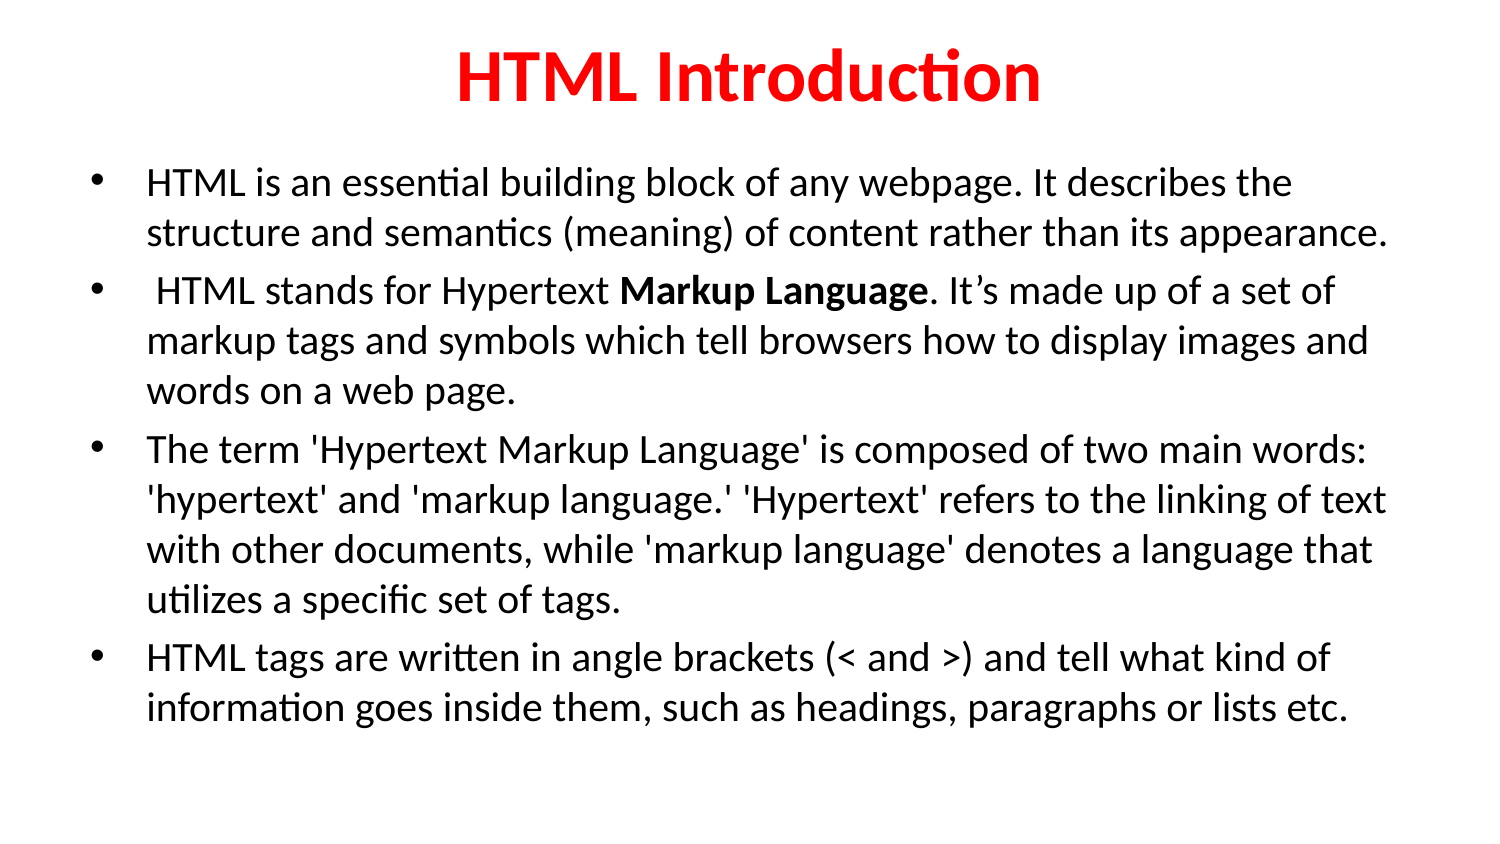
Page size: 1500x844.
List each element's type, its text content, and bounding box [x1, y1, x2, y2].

title HTML Introduction [75, 33, 1425, 110]
list HTML is an essential building block of any webpage. It describes the structure and semantics (meaning) of content rather than its appearance. HTML stands for Hypertext Markup Language. It’s made up of a set of markup tags and symbols which tell browsers how to display images and words on a web page. The term 'Hypertext Markup Language' is composed of two main words: 'hypertext' and 'markup language.' 'Hypertext' refers to the linking of text with other documents, while 'markup language' denotes a language that utilizes a specific set of tags. HTML tags are written in angle brackets (< and >) and tell what kind of information goes inside them, such as headings, paragraphs or lists etc. [75, 146, 1425, 795]
